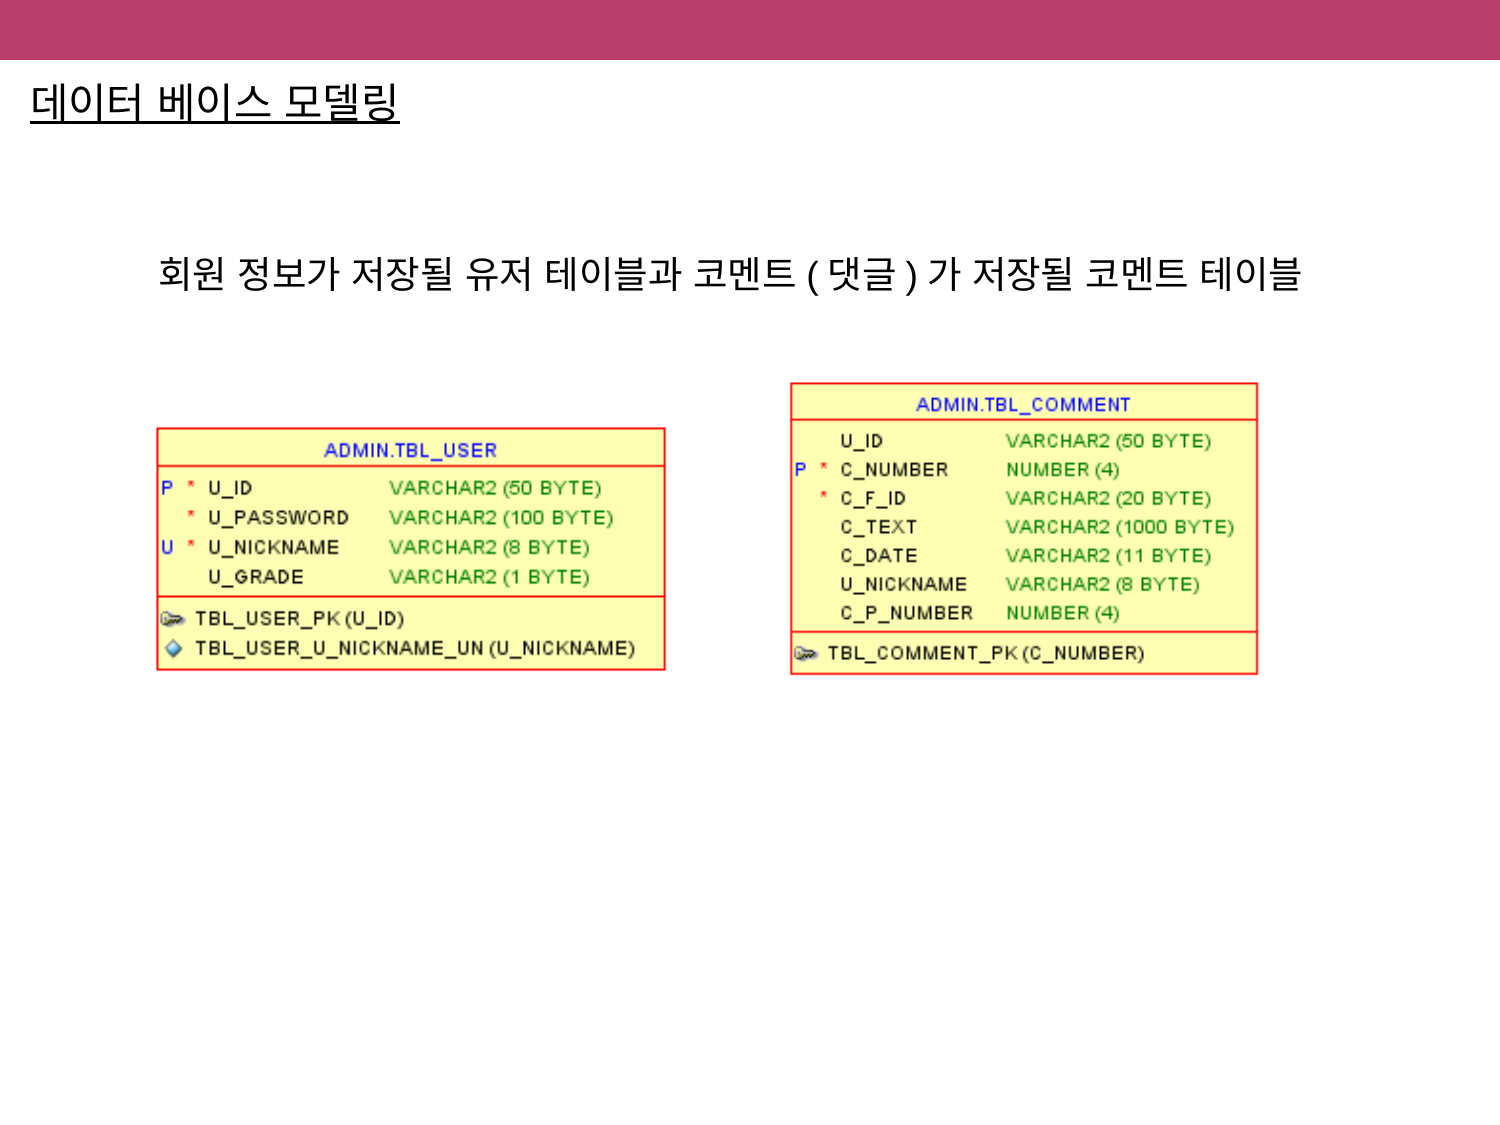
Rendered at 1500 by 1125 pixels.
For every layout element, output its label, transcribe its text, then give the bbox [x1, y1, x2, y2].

text_box 회원 정보가 저장될 유저 테이블과 코멘트(댓글)가 저장될 코멘트 테이블 [143, 243, 1319, 304]
text_box 데이터 베이스 모델링 [15, 68, 415, 134]
picture [151, 420, 676, 681]
picture [785, 381, 1268, 681]
